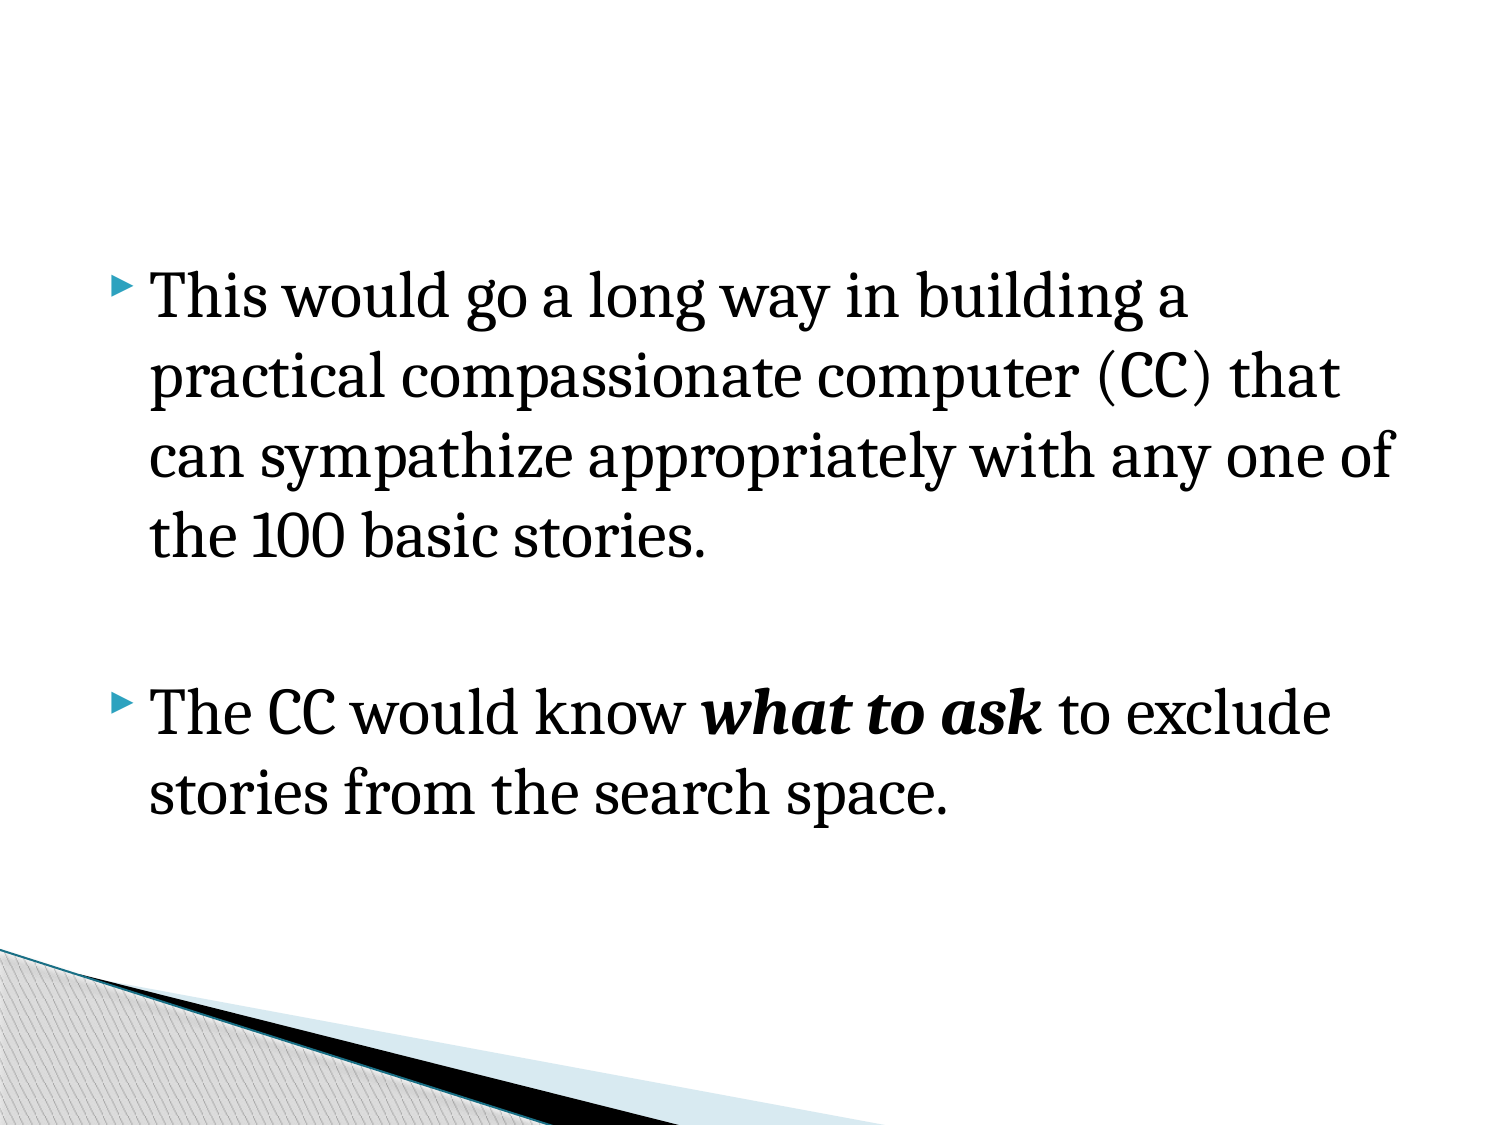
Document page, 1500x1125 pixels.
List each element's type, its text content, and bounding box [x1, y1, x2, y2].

list This would go a long way in building a practical compassionate computer (CC) that can sympathize appropriately with any one of the 100 basic stories. The CC would know what to ask to exclude stories from the search space. [75, 243, 1425, 986]
